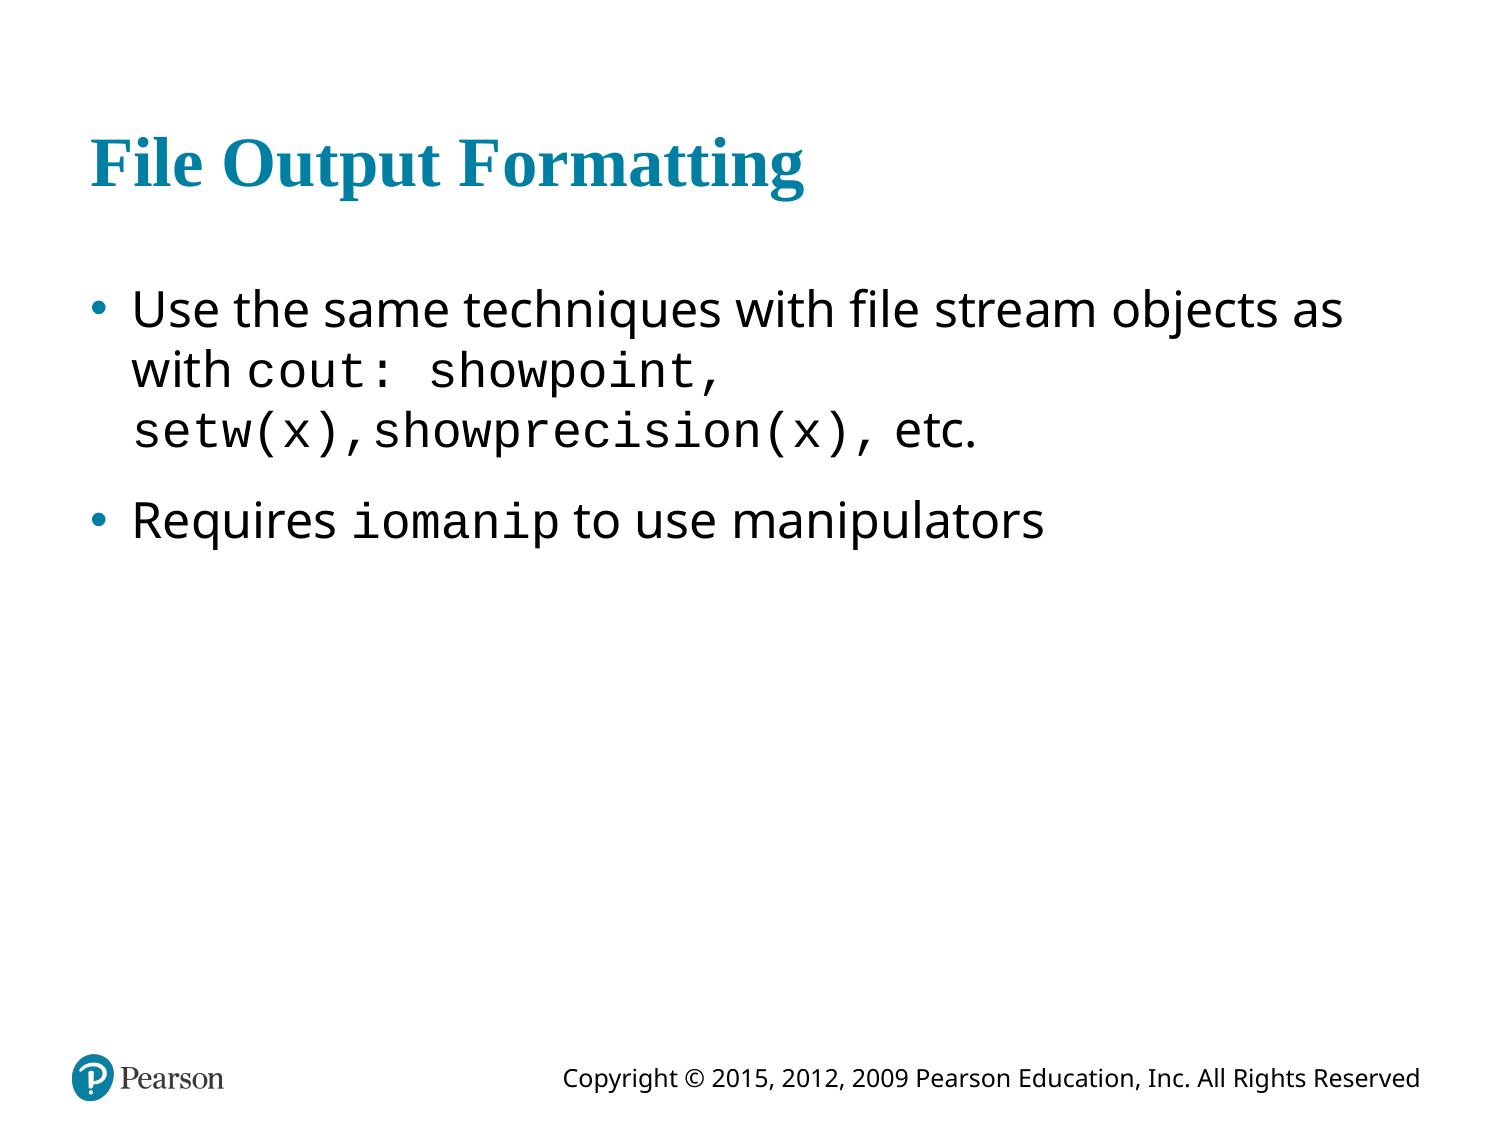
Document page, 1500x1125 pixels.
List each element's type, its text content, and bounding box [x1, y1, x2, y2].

picture [72, 1054, 88, 1070]
picture [80, 1063, 106, 1088]
list Use the same techniques with file stream objects as with c out: showpoint, setw(x),showprecision(x), etc. Requires iomanip to use manipulators [75, 262, 1425, 931]
picture [72, 1087, 83, 1101]
picture [98, 1054, 224, 1101]
title File Output Formatting [75, 0, 1425, 216]
